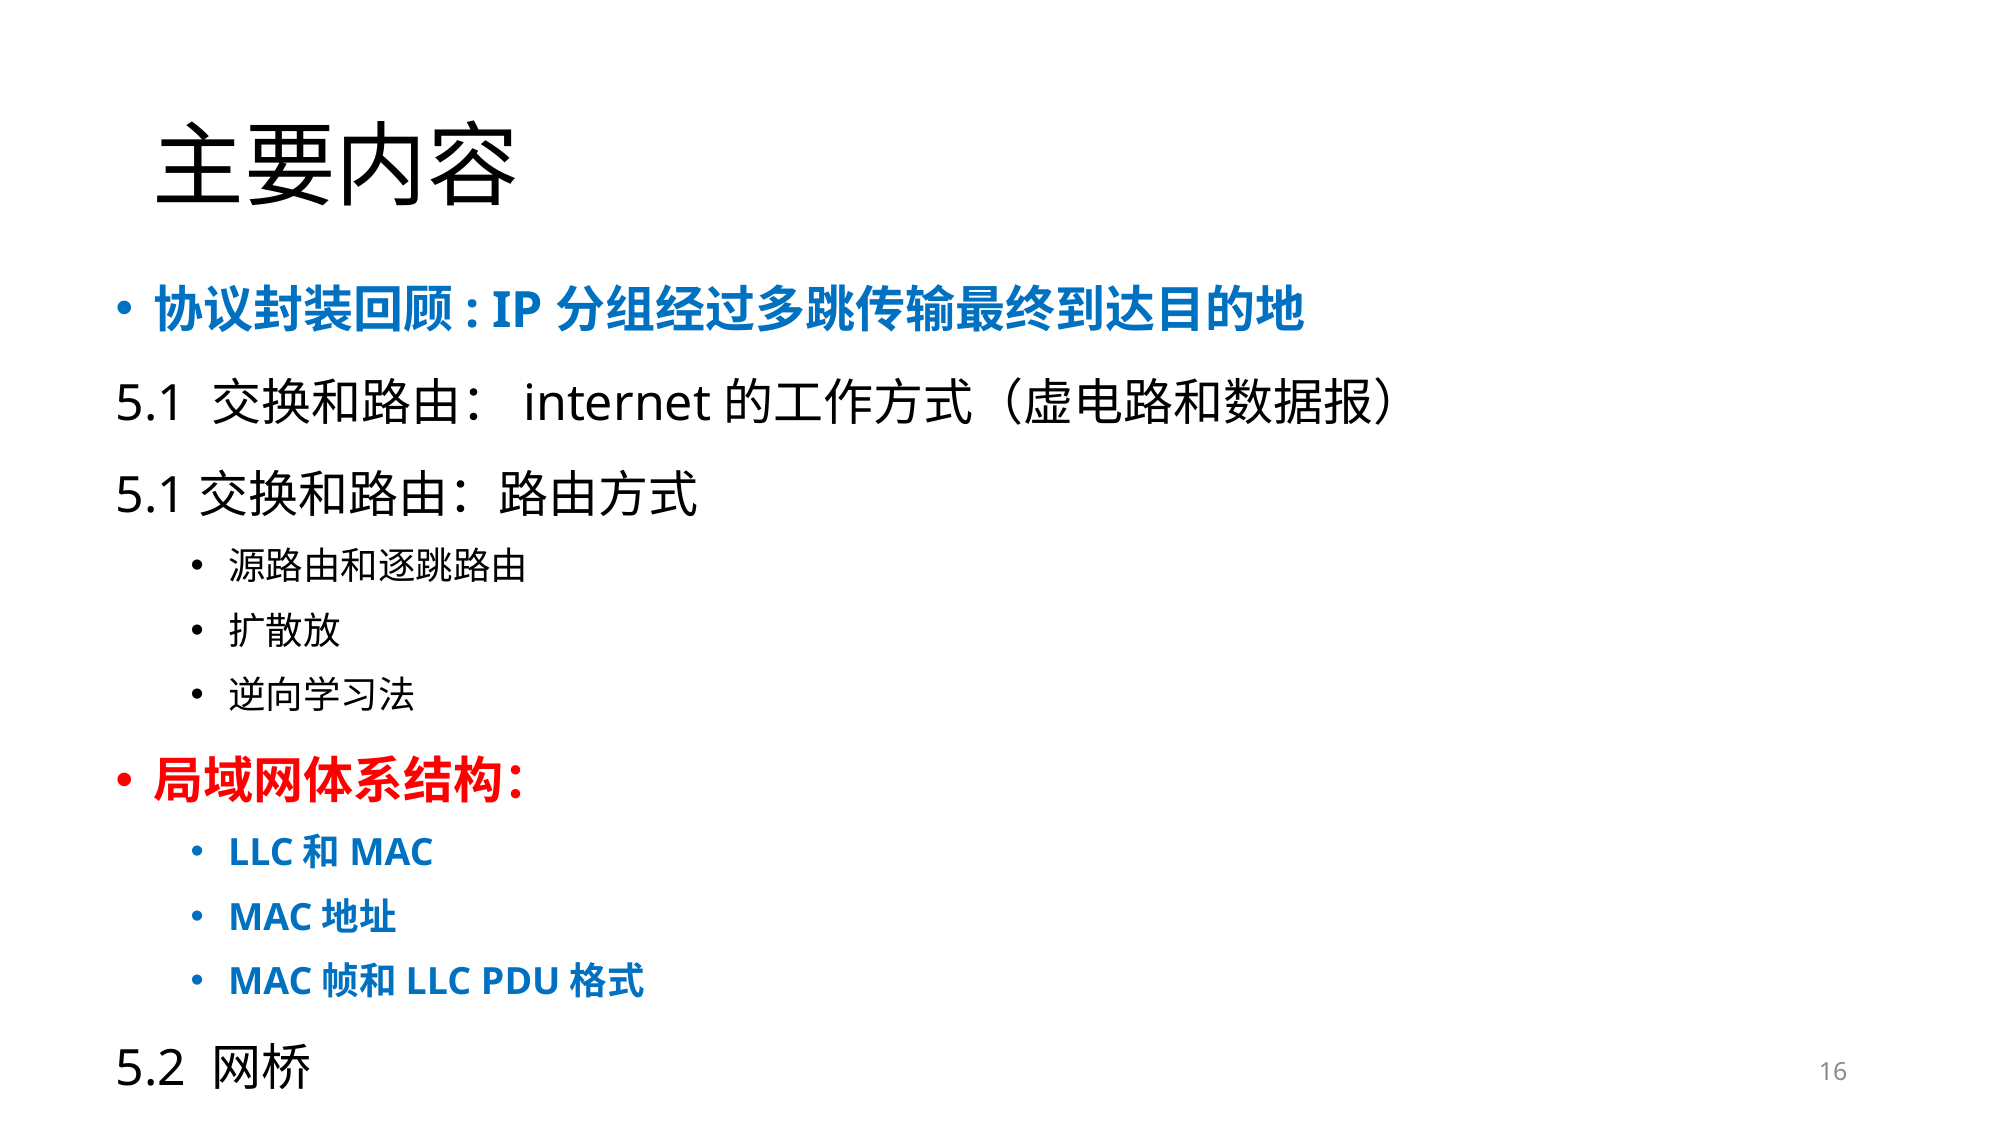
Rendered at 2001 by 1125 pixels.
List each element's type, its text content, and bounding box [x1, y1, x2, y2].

slide_number 16 [1412, 1042, 1863, 1103]
text_box 协议封装回顾: IP分组经过多跳传输最终到达目的地 5.1 交换和路由：internet的工作方式（虚电路和数据报） 5.1交换和路由：路由方式 源路由和逐跳路由 扩散放 逆向学习法 局域网体系结构： LLC和MAC MAC地址 MAC帧和LLC PDU格式 5.2 网桥 [100, 257, 1603, 972]
title 主要内容 [137, 59, 1863, 278]
